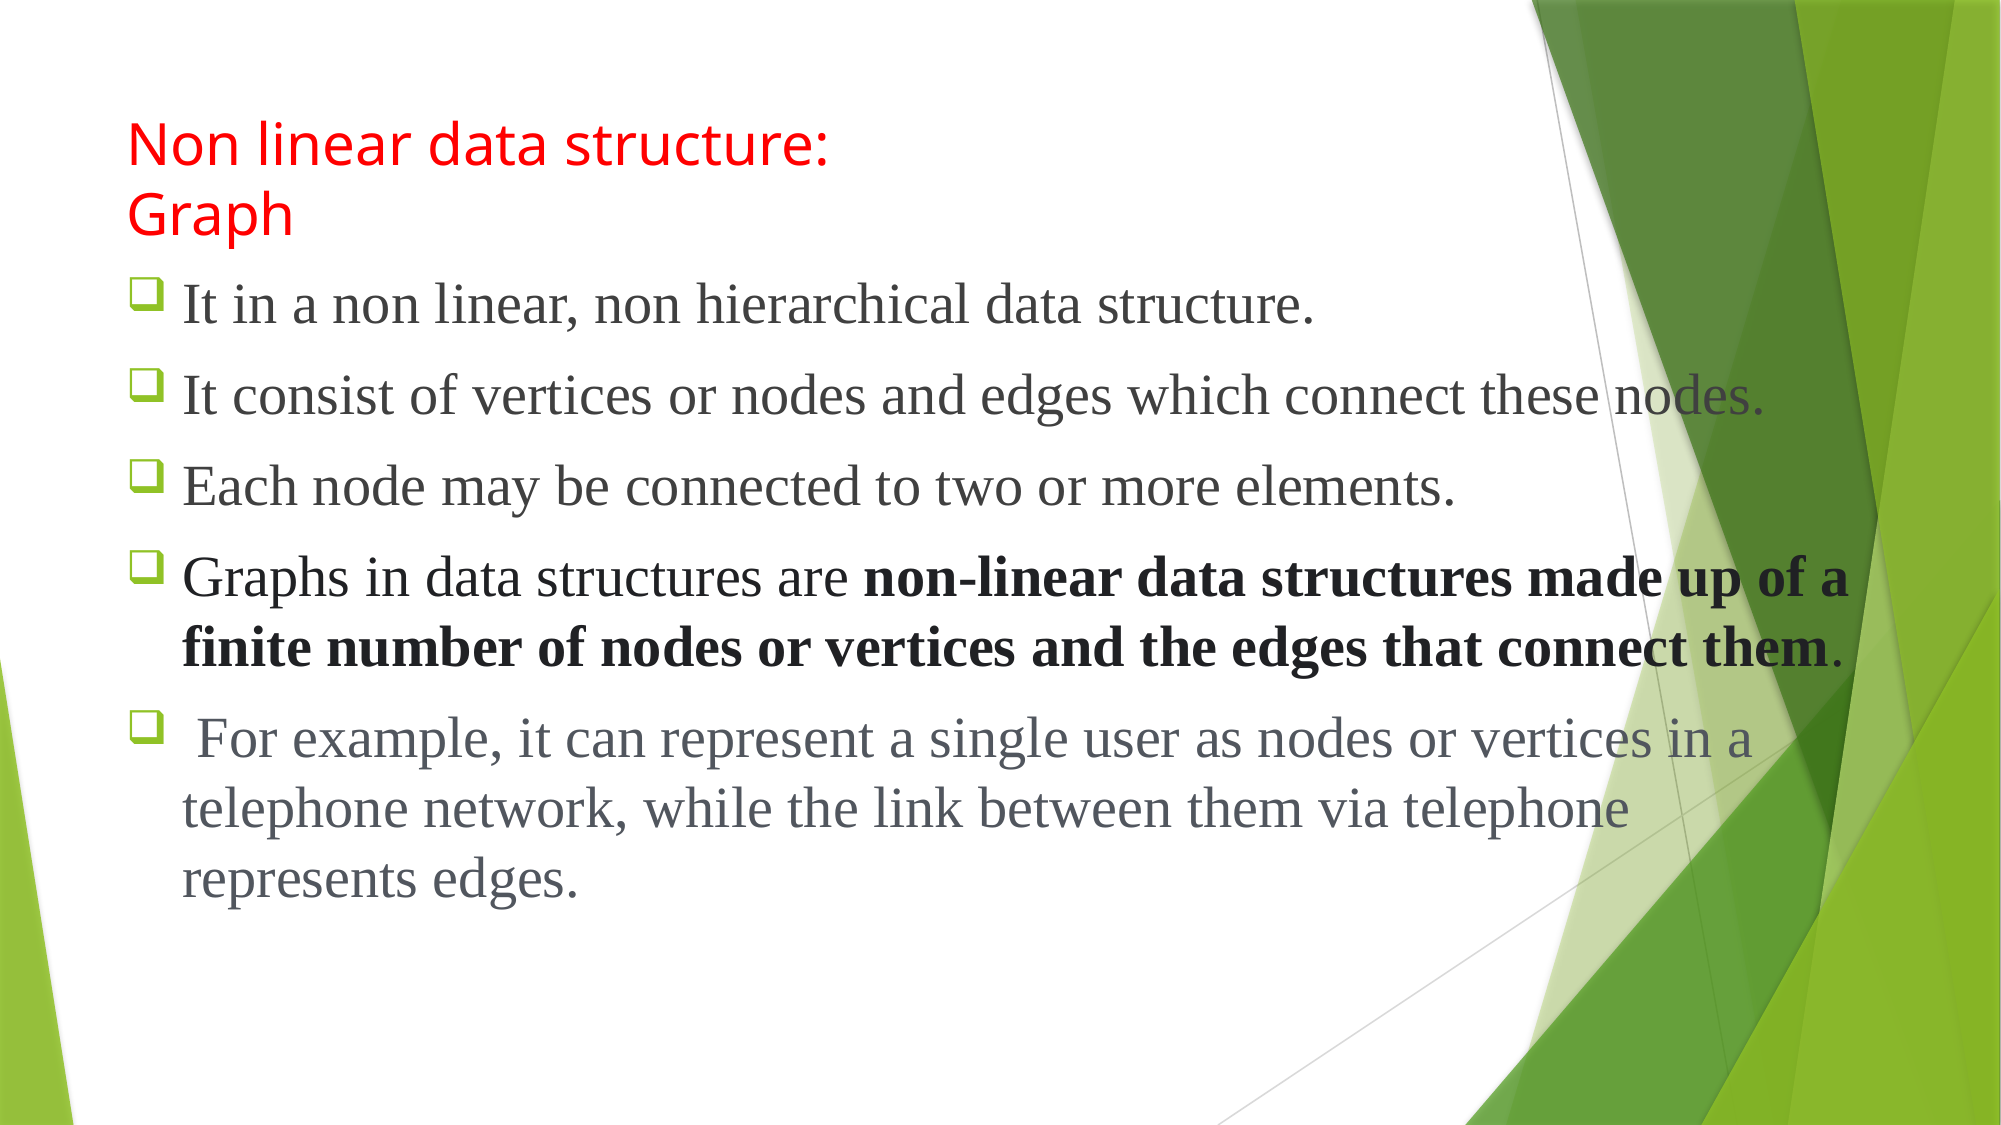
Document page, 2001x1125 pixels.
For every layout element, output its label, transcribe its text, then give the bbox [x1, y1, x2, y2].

title Non linear data structure: Graph [111, 99, 1522, 258]
list It in a non linear, non hierarchical data structure. It consist of vertices or nodes and edges which connect these nodes. Each node may be connected to two or more elements. Graphs in data structures are non-linear data structures made up of a finite number of nodes or vertices and the edges that connect them. For example, it can represent a single user as nodes or vertices in a telephone network, while the link between them via telephone represents edges. [111, 258, 1889, 991]
